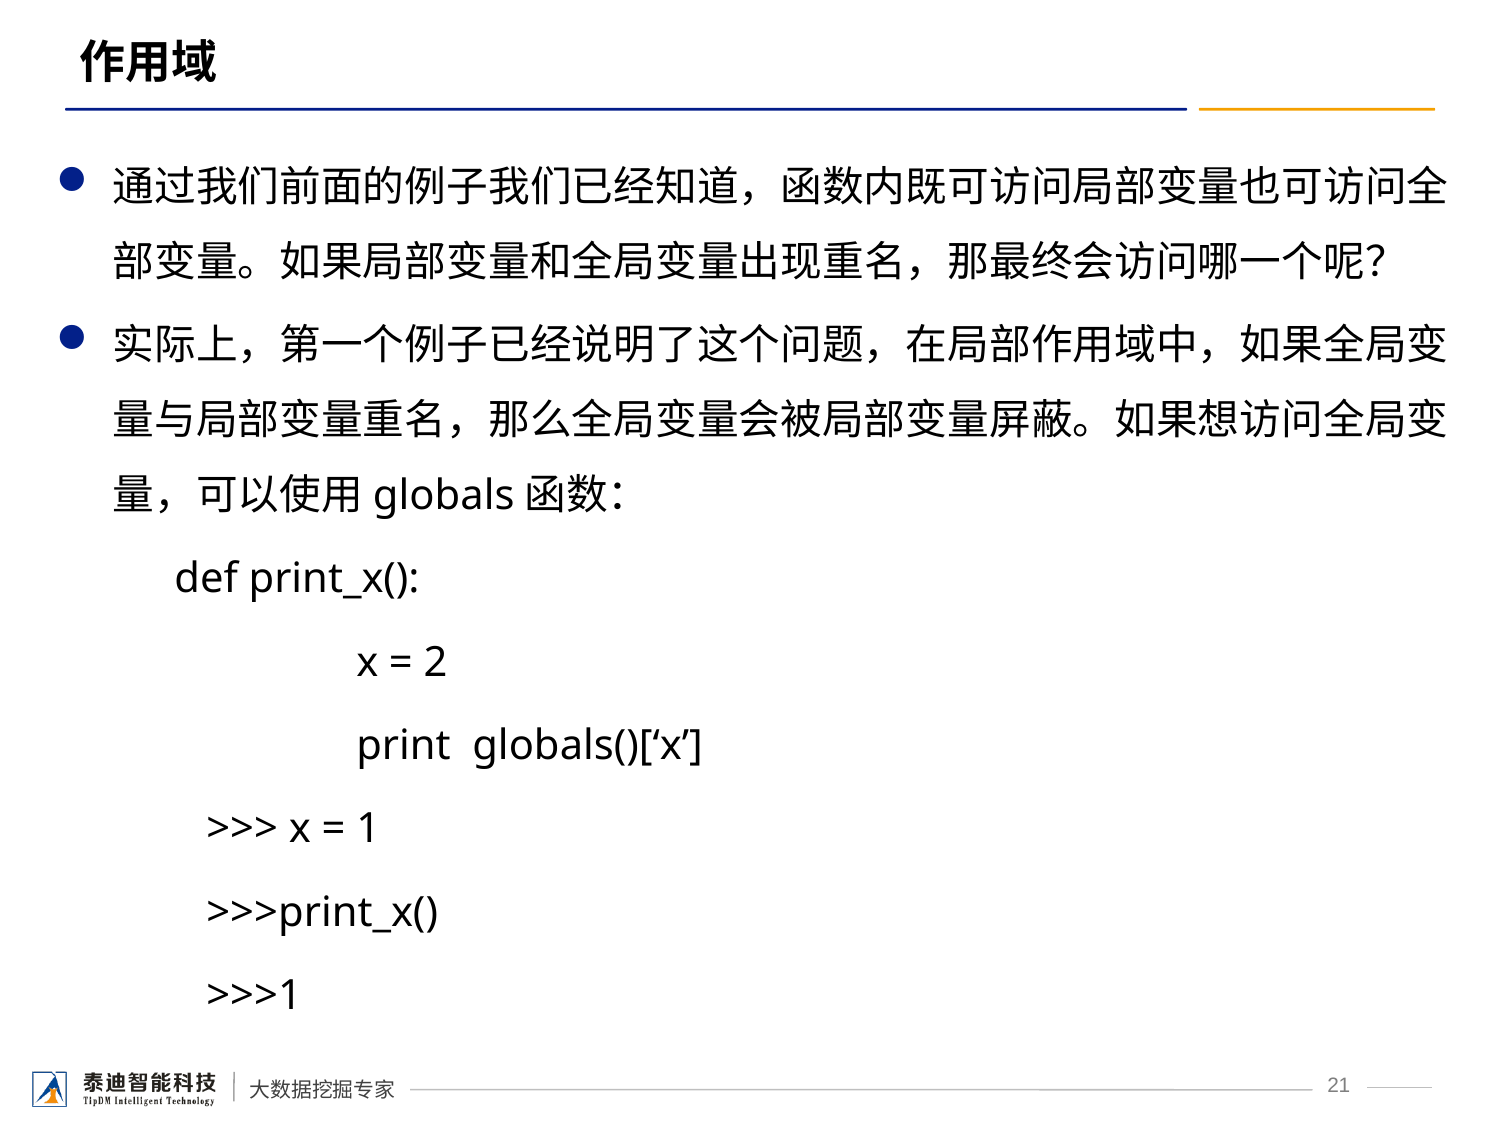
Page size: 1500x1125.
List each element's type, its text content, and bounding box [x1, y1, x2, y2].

picture [29, 1062, 41, 1111]
list 通过我们前面的例子我们已经知道，函数内既可访问局部变量也可访问全部变量。如果局部变量和全局变量出现重名，那最终会访问哪一个呢？ 实际上，第一个例子已经说明了这个问题，在局部作用域中，如果全局变量与局部变量重名，那么全局变量会被局部变量屏蔽。如果想访问全局变量，可以使用globals函数： def print_x(): x = 2 print globals()[‘x’] >>> x = 1 >>>print_x() >>>1 [41, 127, 1500, 1125]
title 作用域 [64, 25, 1430, 97]
